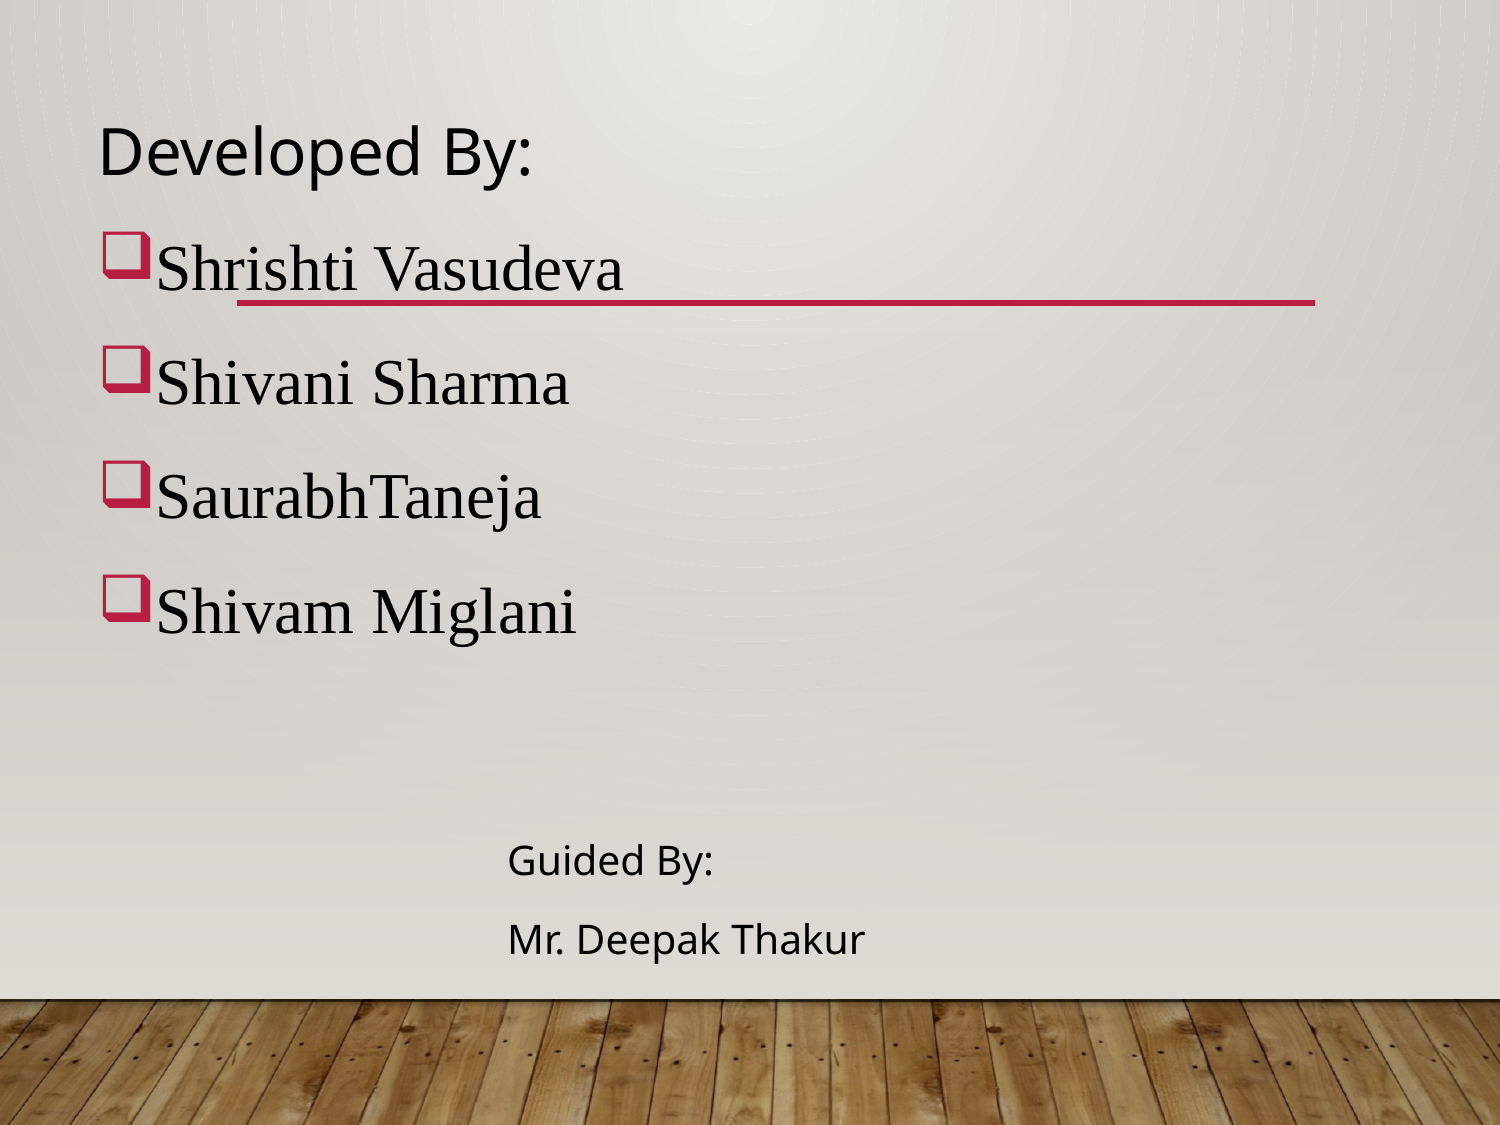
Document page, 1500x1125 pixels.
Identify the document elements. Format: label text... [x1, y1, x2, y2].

picture [0, 999, 1500, 1125]
list Developed By: Shrishti Vasudeva Shivani Sharma SaurabhTaneja Shivam Miglani Guided By: Mr. Deepak Thakur [82, 86, 1425, 975]
